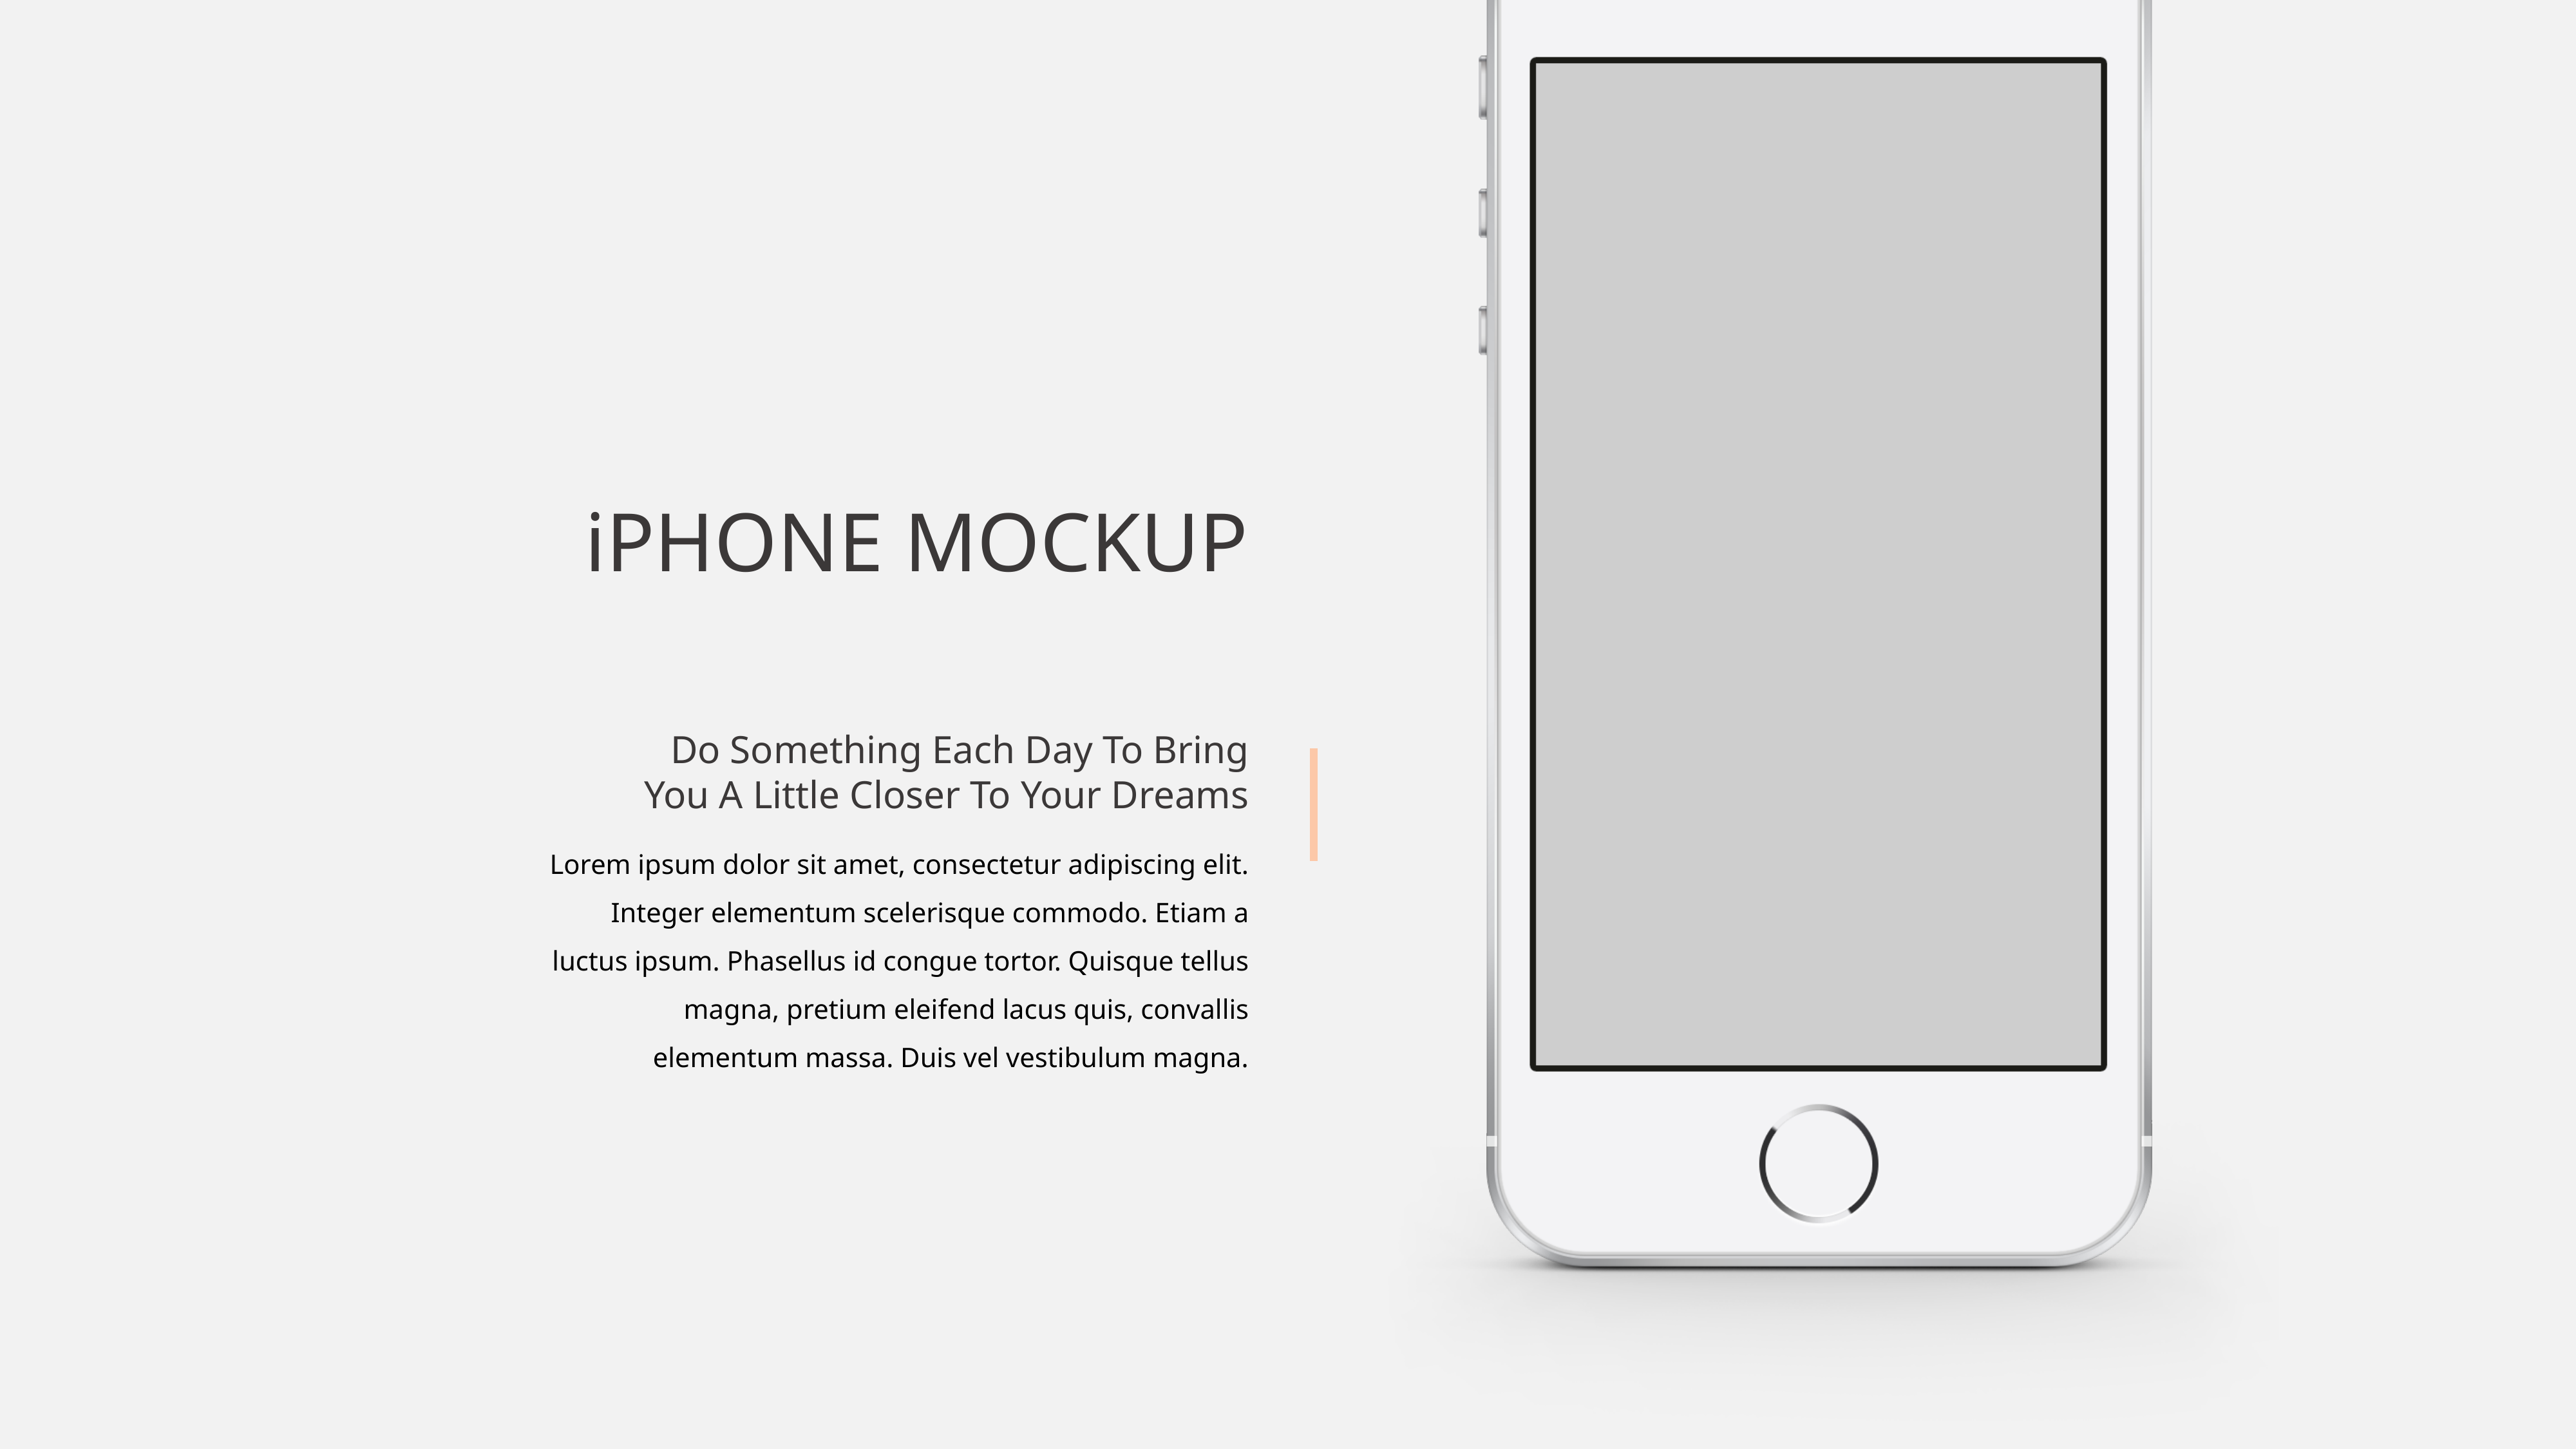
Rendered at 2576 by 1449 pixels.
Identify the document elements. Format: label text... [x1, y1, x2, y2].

text_box Do Something Each Day To Bring You A Little Closer To Your Dreams [603, 721, 1259, 821]
text_box Lorem ipsum dolor sit amet, consectetur adipiscing elit. Integer elementum scelerisque commodo. Etiam a luctus ipsum. Phasellus id congue tortor. Quisque tellus magna, pretium eleifend lacus quis, convallis elementum massa. Duis vel vestibulum magna. [540, 826, 1259, 1078]
picture [1333, 0, 2333, 1449]
text_box iPHONE MOCKUP [562, 486, 1259, 592]
